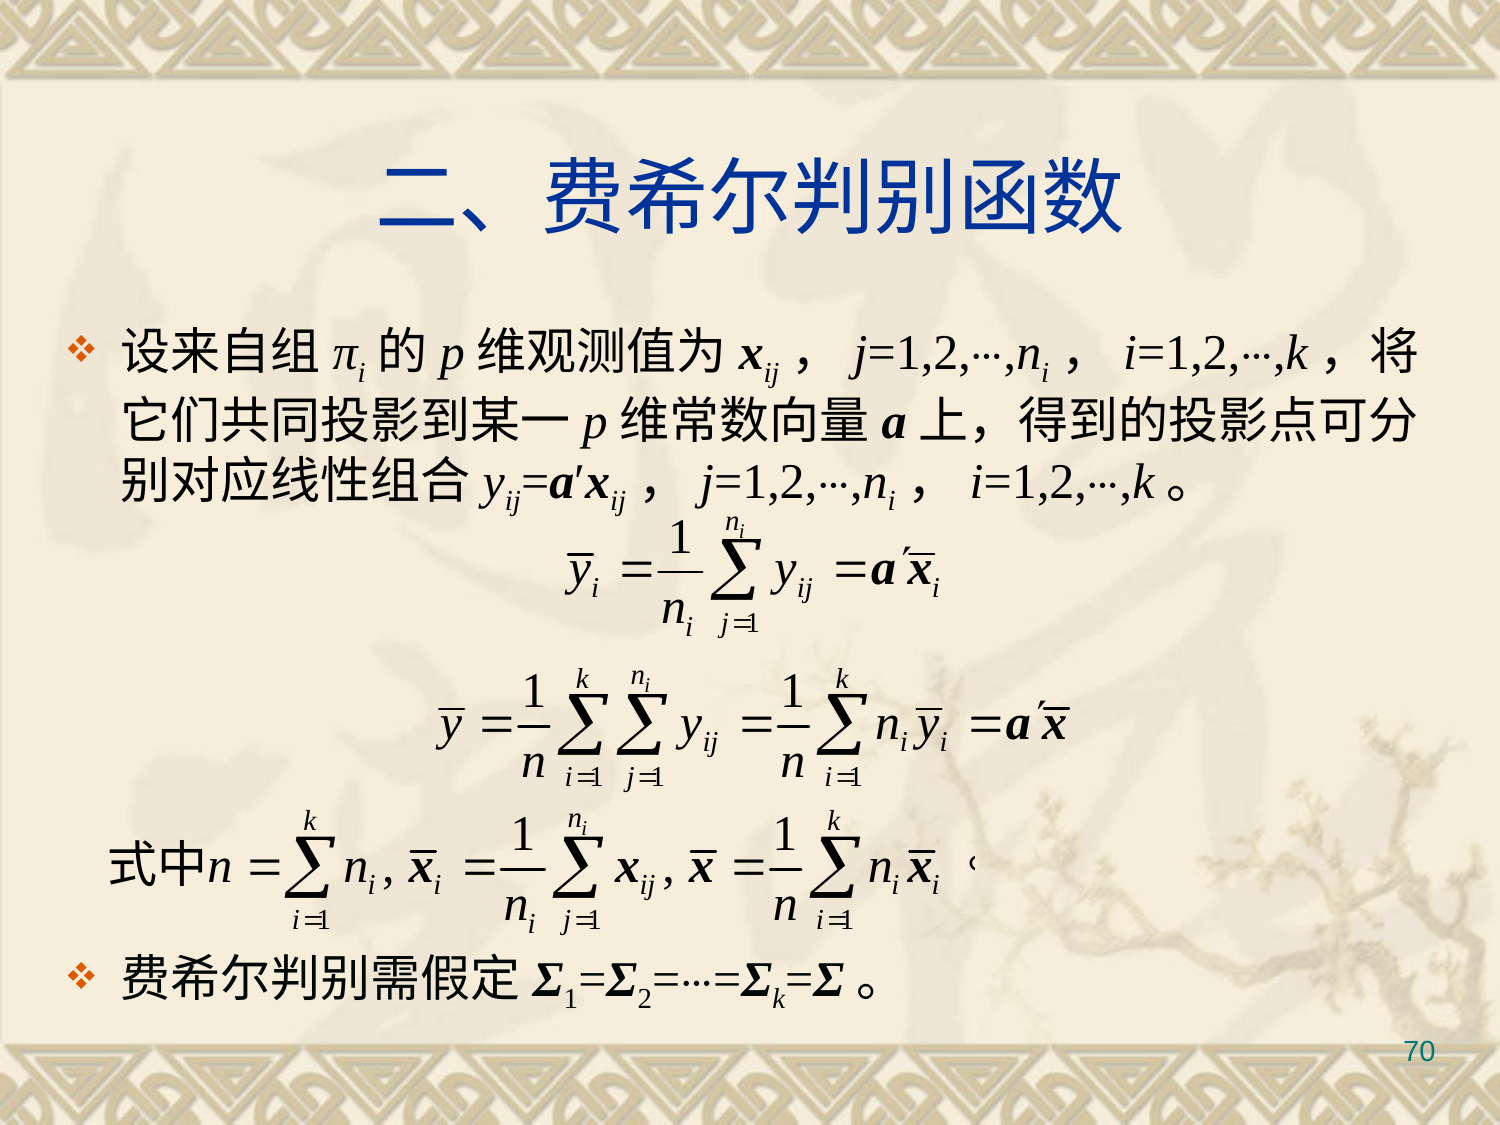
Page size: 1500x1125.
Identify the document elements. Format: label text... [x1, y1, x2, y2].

slide_number 70 [1074, 1024, 1451, 1103]
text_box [431, 503, 1076, 799]
title 二、费希尔判别函数 [49, 99, 1451, 288]
picture [0, 0, 1500, 1125]
list 设来自组πi的p维观测值为xij，j=1,2,⋯,ni，i=1,2,⋯,k，将它们共同投影到某一p维常数向量a上，得到的投影点可分别对应线性组合yij=a′xij，j=1,2,⋯,ni，i=1,2,⋯,k。 费希尔判别需假定Σ1=Σ2=⋯=Σk=Σ。 [49, 312, 1451, 1001]
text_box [105, 800, 976, 941]
